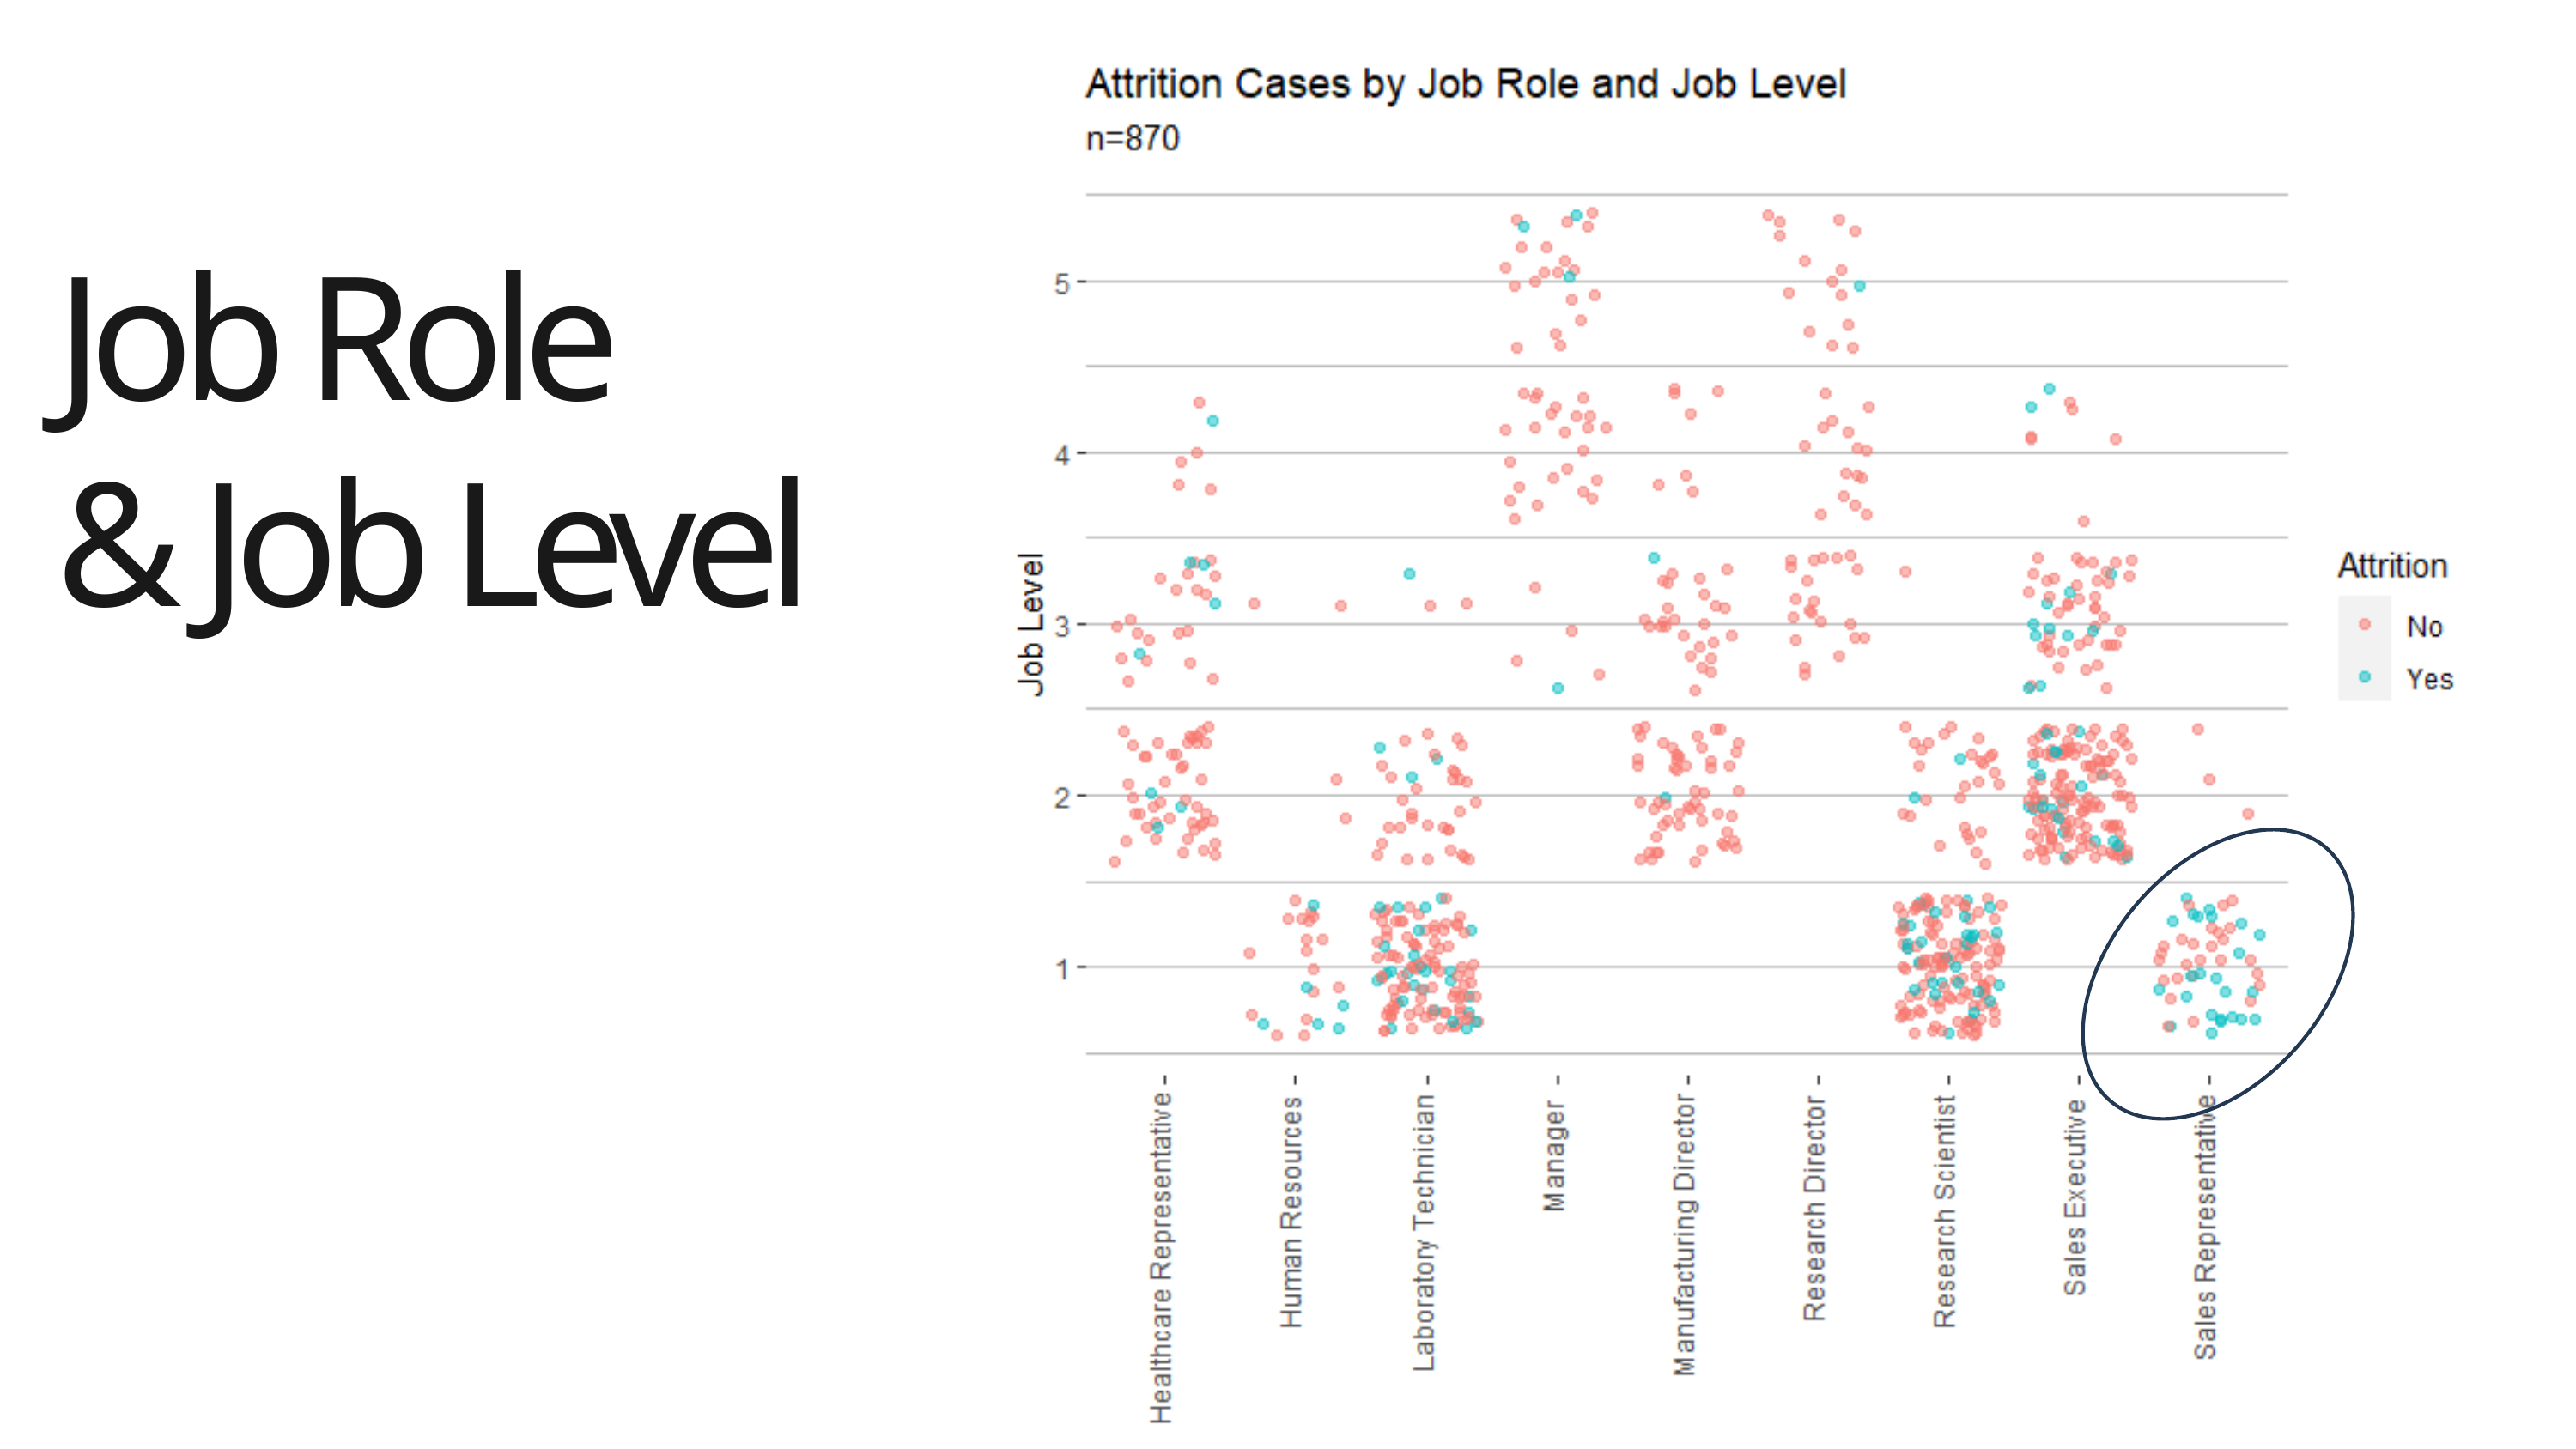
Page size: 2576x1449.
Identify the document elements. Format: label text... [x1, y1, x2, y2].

title Job Role & Job Level [43, 220, 923, 650]
picture [998, 47, 2491, 1427]
